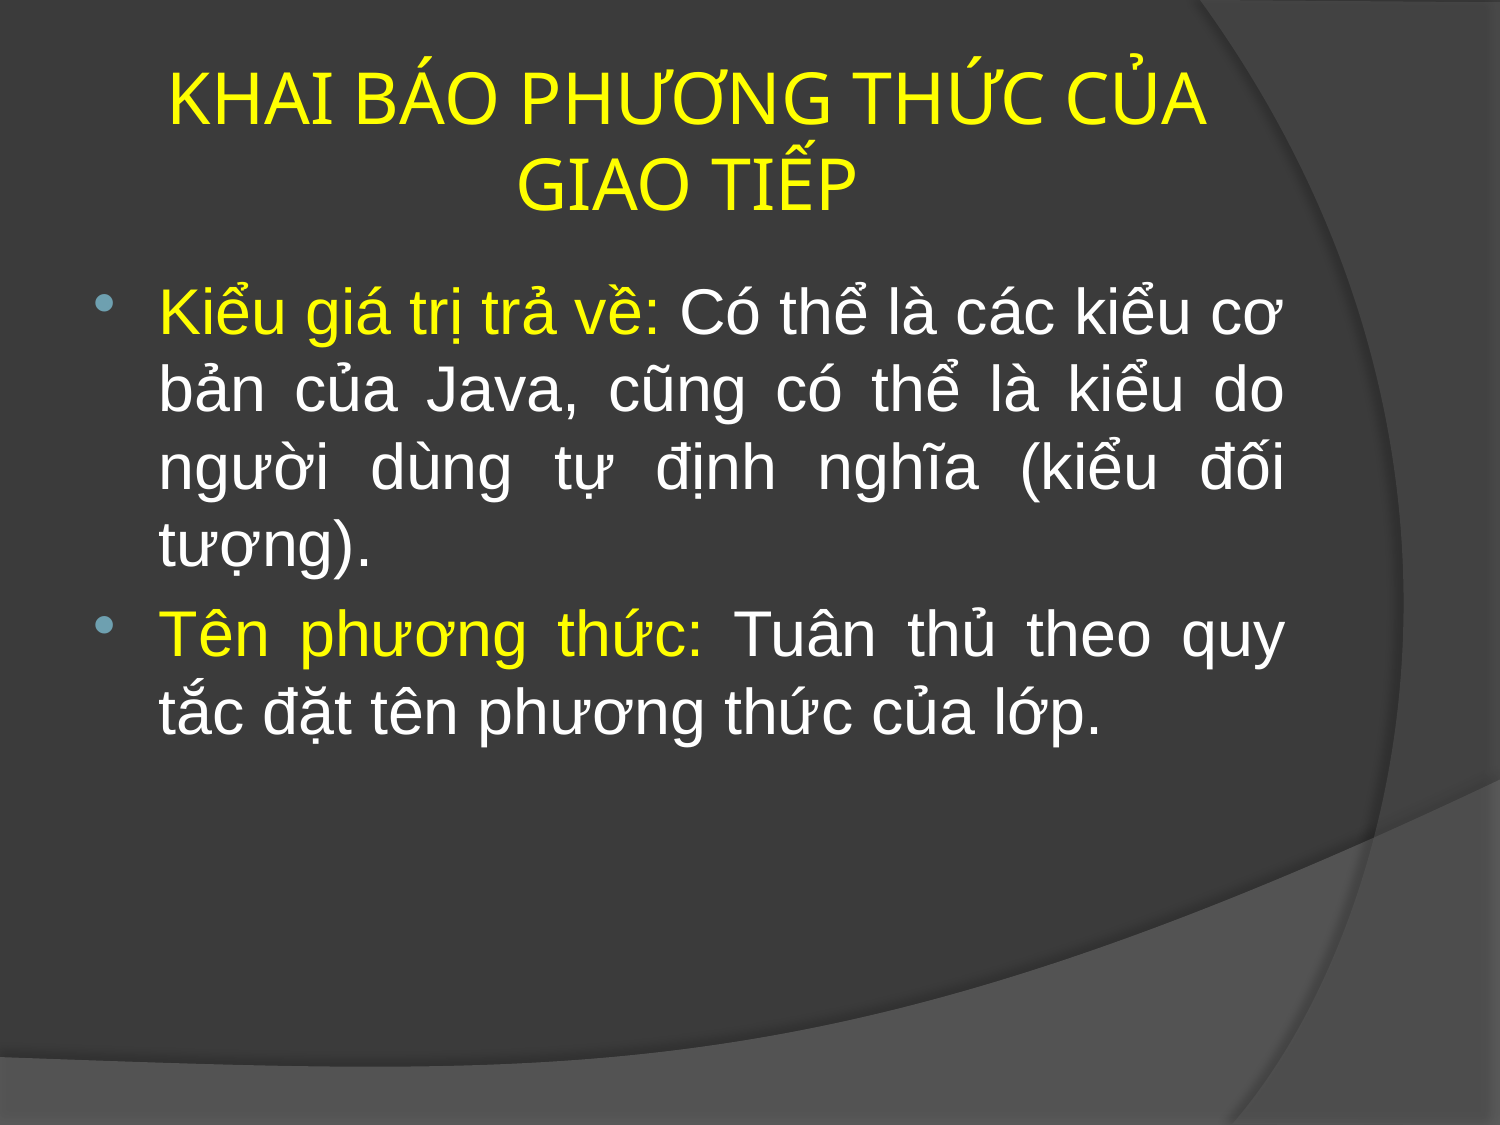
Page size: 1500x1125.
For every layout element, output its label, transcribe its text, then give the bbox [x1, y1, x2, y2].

title KHAI BÁO PHƯƠNG THỨC CỦA GIAO TIẾP [75, 45, 1300, 233]
list Kiểu giá trị trả về: Có thể là các kiểu cơ bản của Java, cũng có thể là kiểu do người dùng tự định nghĩa (kiểu đối tượng). Tên phương thức: Tuân thủ theo quy tắc đặt tên phương thức của lớp. [75, 262, 1300, 1005]
